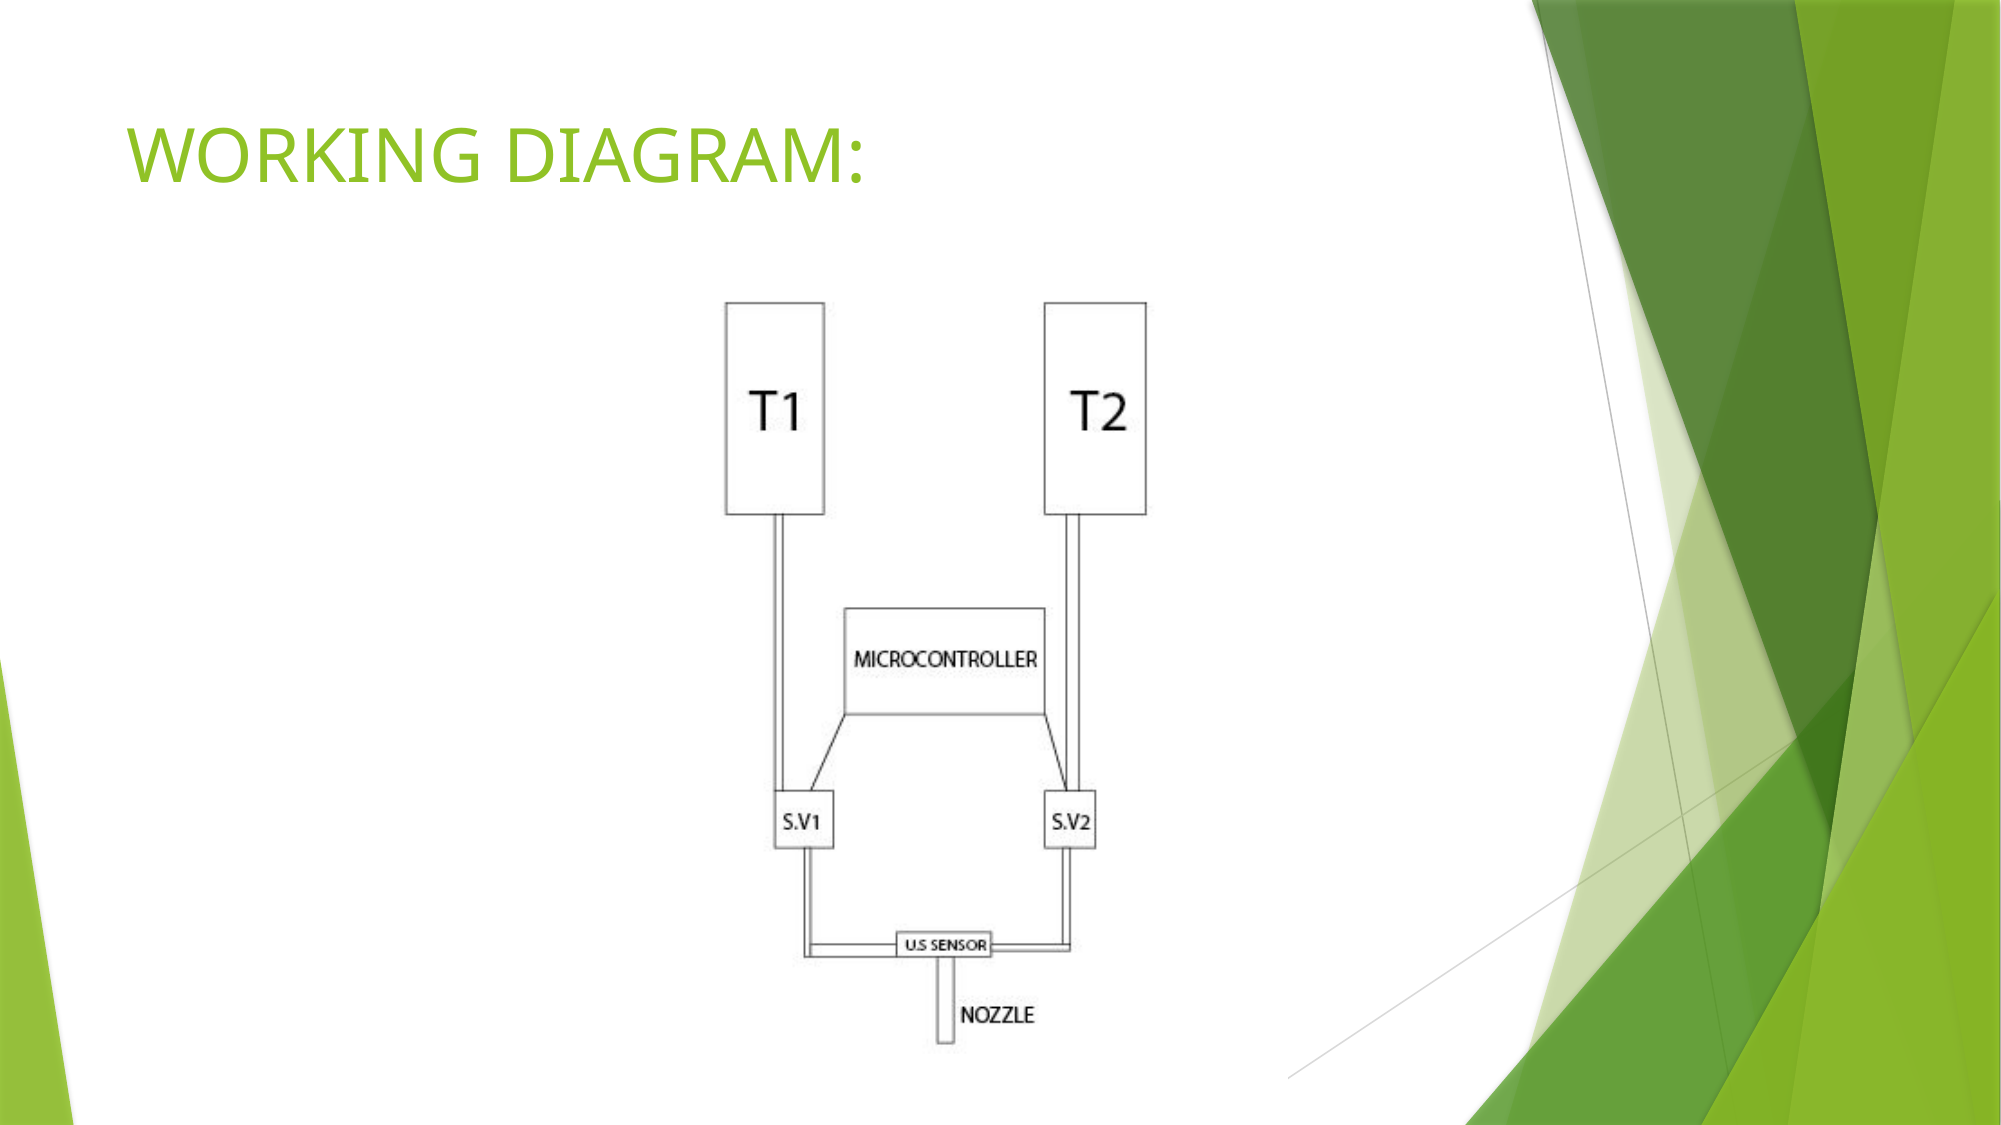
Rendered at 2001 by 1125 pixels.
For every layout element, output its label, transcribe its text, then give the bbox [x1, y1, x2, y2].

title WORKING DIAGRAM: [111, 99, 1522, 317]
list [561, 186, 1288, 1125]
